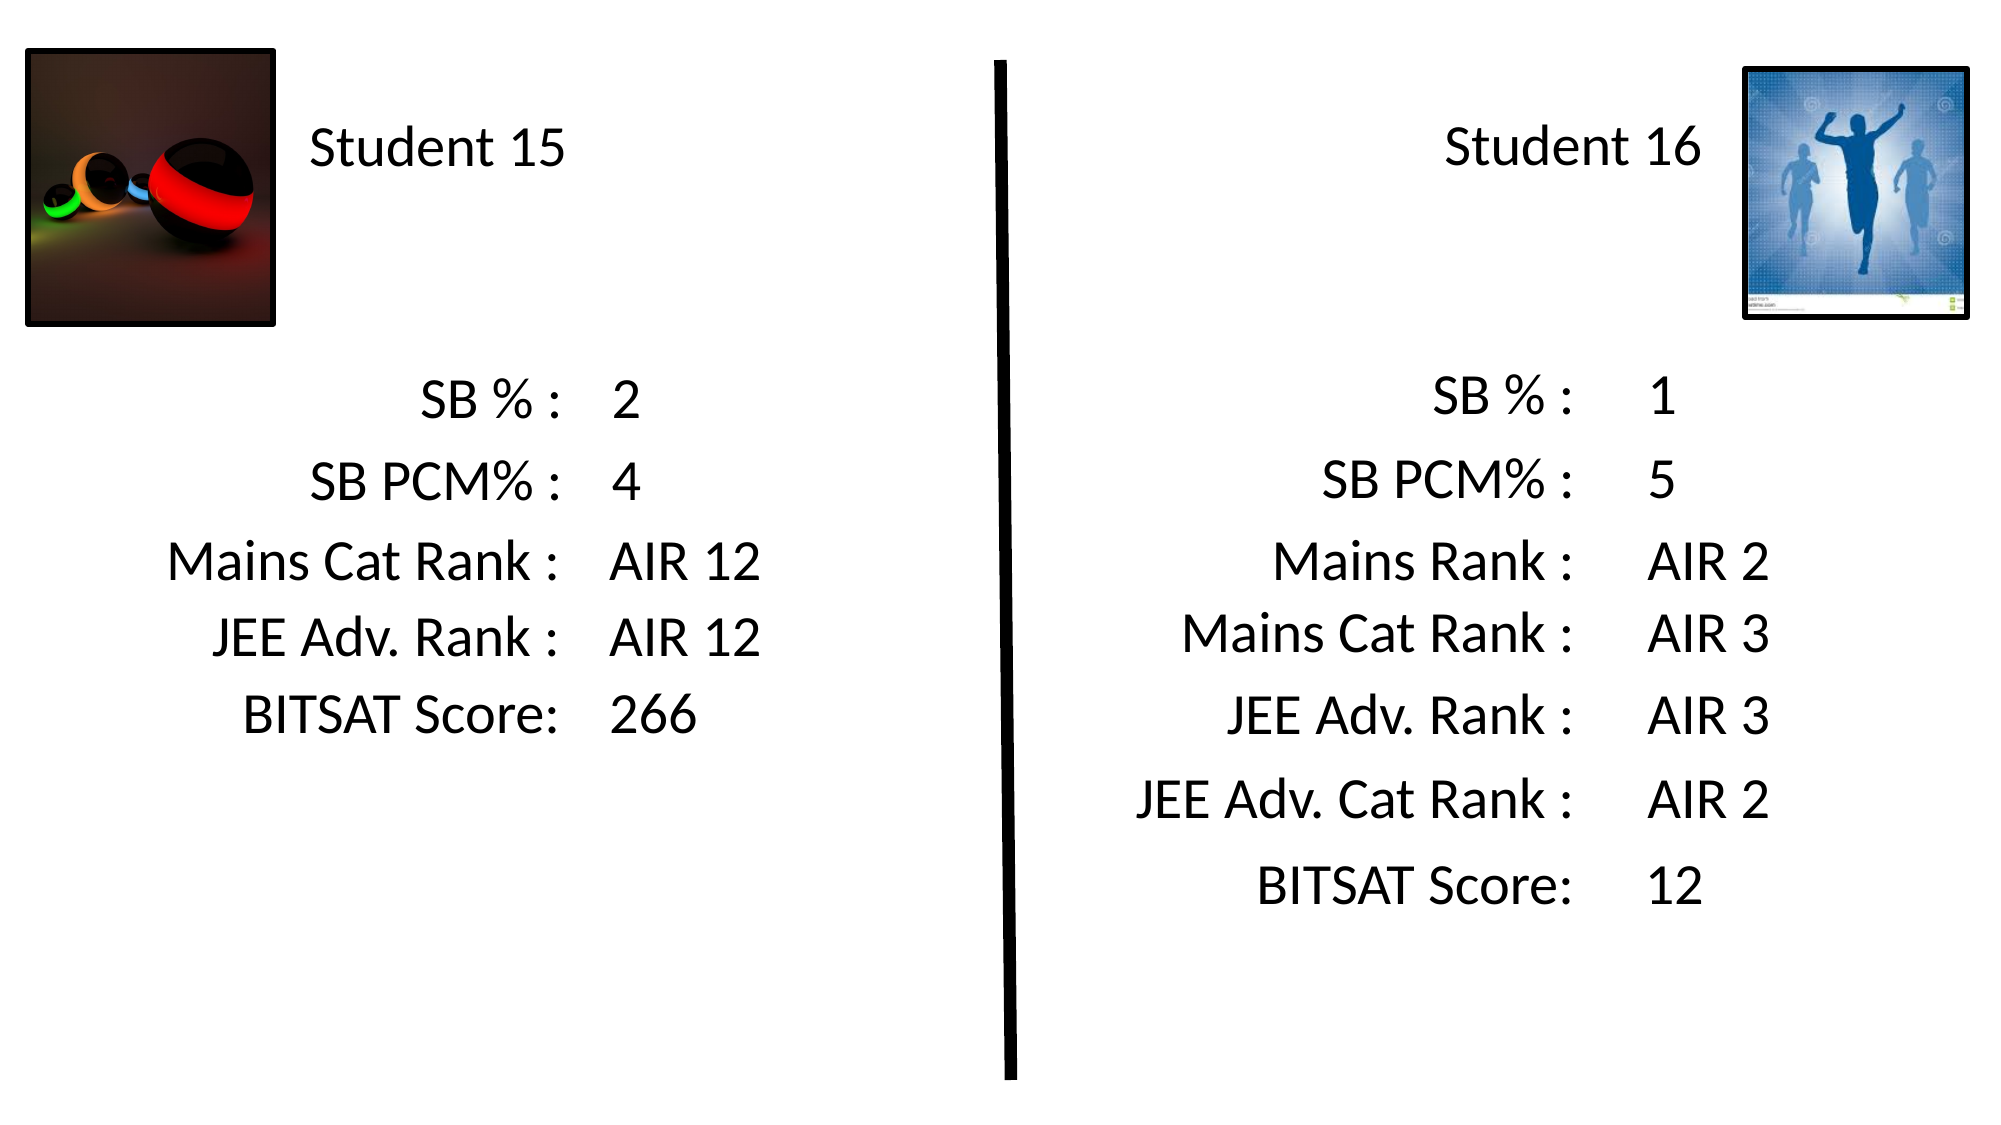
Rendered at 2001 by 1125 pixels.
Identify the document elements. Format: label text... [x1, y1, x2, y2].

list AIR 12 [594, 523, 900, 575]
list 2 [596, 361, 903, 427]
list AIR 3 [1632, 595, 1980, 650]
list SB % : [53, 361, 578, 427]
list JEE Adv. Rank : [1074, 677, 1590, 733]
list Mains Cat Rank : [51, 523, 575, 575]
list JEE Adv. Cat Rank : [1074, 760, 1590, 815]
picture [31, 53, 271, 321]
list BITSAT Score: [1071, 846, 1589, 899]
list SB % : [1074, 356, 1590, 422]
list BITSAT Score: [51, 675, 575, 731]
list AIR 3 [1632, 677, 1980, 733]
list AIR 2 [1632, 760, 1980, 815]
list 266 [594, 675, 900, 731]
list 4 [596, 442, 903, 498]
list 5 [1632, 440, 1980, 497]
list SB PCM% : [1074, 440, 1590, 497]
list Mains Rank : [1074, 523, 1590, 575]
picture [1748, 71, 1965, 315]
list Student 15 [294, 108, 889, 211]
list Student 16 [1123, 108, 1718, 210]
list JEE Adv. Rank : [51, 598, 575, 653]
list Mains Cat Rank : [1074, 595, 1590, 650]
list 12 [1630, 846, 1979, 899]
list AIR 12 [594, 598, 900, 653]
list 1 [1632, 356, 1980, 422]
list SB PCM% : [53, 442, 578, 498]
list AIR 2 [1632, 523, 1980, 575]
